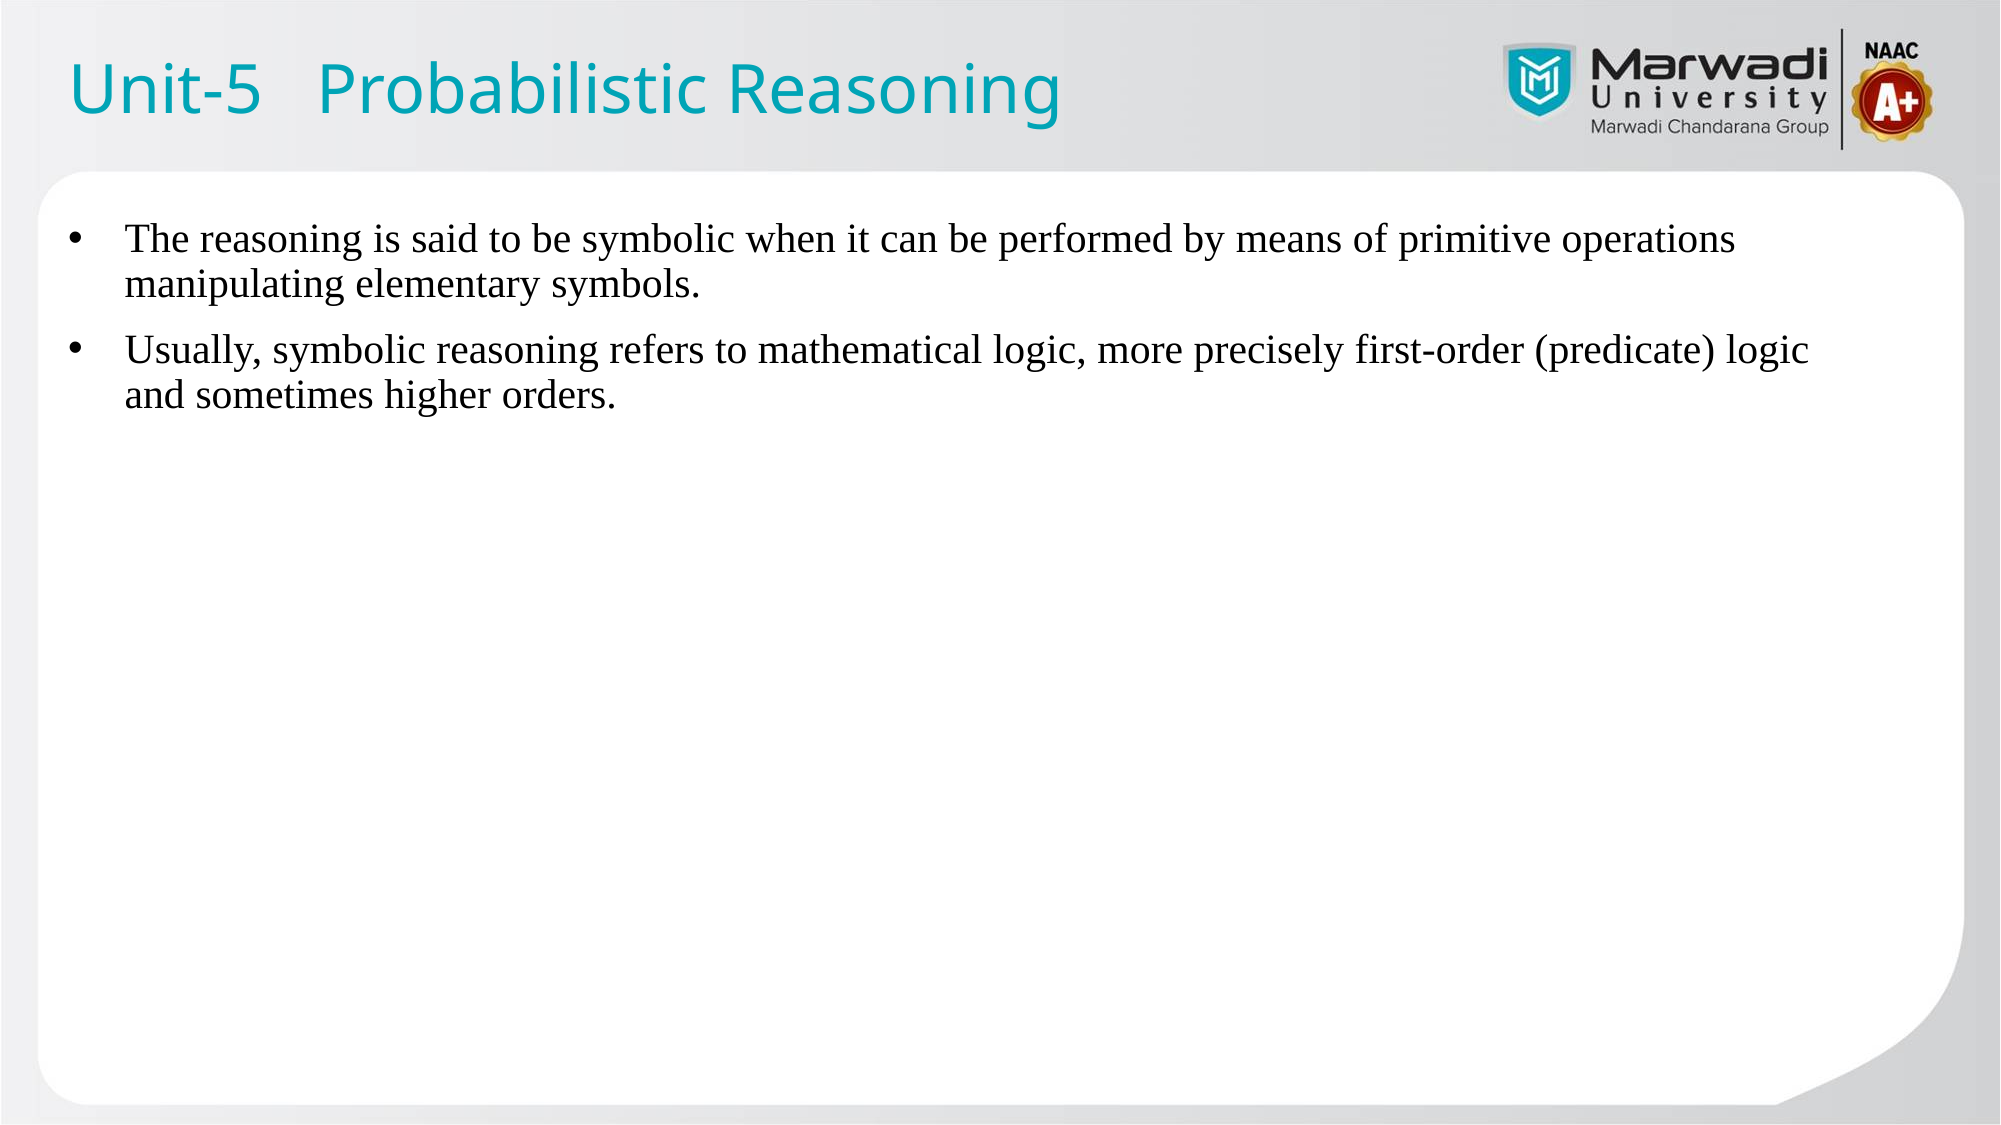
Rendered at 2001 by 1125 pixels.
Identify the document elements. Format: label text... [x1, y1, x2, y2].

text_box Unit-5 Probabilistic Reasoning [53, 30, 1452, 143]
picture [0, 0, 2001, 1125]
text_box The reasoning is said to be symbolic when it can be performed by means of primitive operations manipulating elementary symbols. Usually, symbolic reasoning refers to mathematical logic, more precisely first-order (predicate) logic and sometimes higher orders. [53, 201, 1886, 1095]
